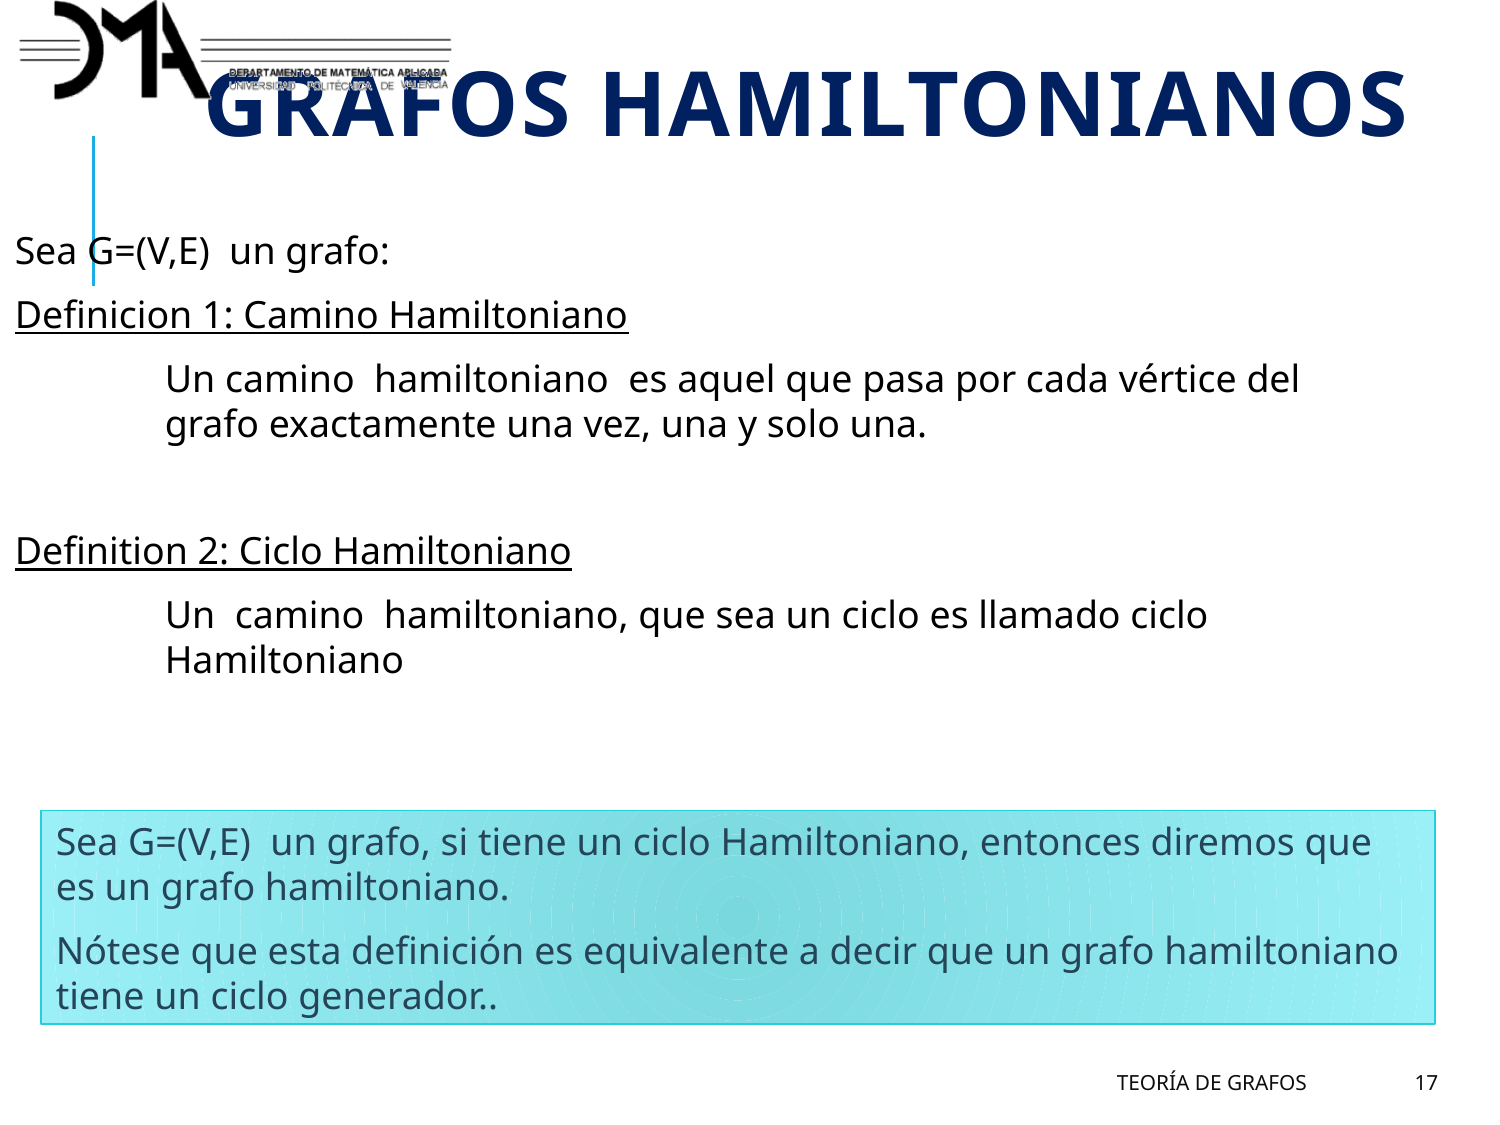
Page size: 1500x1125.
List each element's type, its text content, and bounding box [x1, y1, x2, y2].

title GRAFOS HAMILTONIANOS [75, 58, 1425, 161]
text_box Sea G=(V,E) un grafo: Definicion 1: Camino Hamiltoniano Un camino hamiltoniano es aquel que pasa por cada vértice del grafo exactamente una vez, una y solo una. Definition 2: Ciclo Hamiltoniano Un camino hamiltoniano, que sea un ciclo es llamado ciclo Hamiltoniano [0, 219, 1376, 689]
text_box Sea G=(V,E) un grafo, si tiene un ciclo Hamiltoniano, entonces diremos que es un grafo hamiltoniano. Nótese que esta definición es equivalente a decir que un grafo hamiltoniano tiene un ciclo generador.. [40, 810, 1436, 1025]
footer Teoría de Grafos [595, 1061, 1322, 1107]
slide_number 17 [1333, 1061, 1454, 1107]
picture [17, 0, 455, 103]
